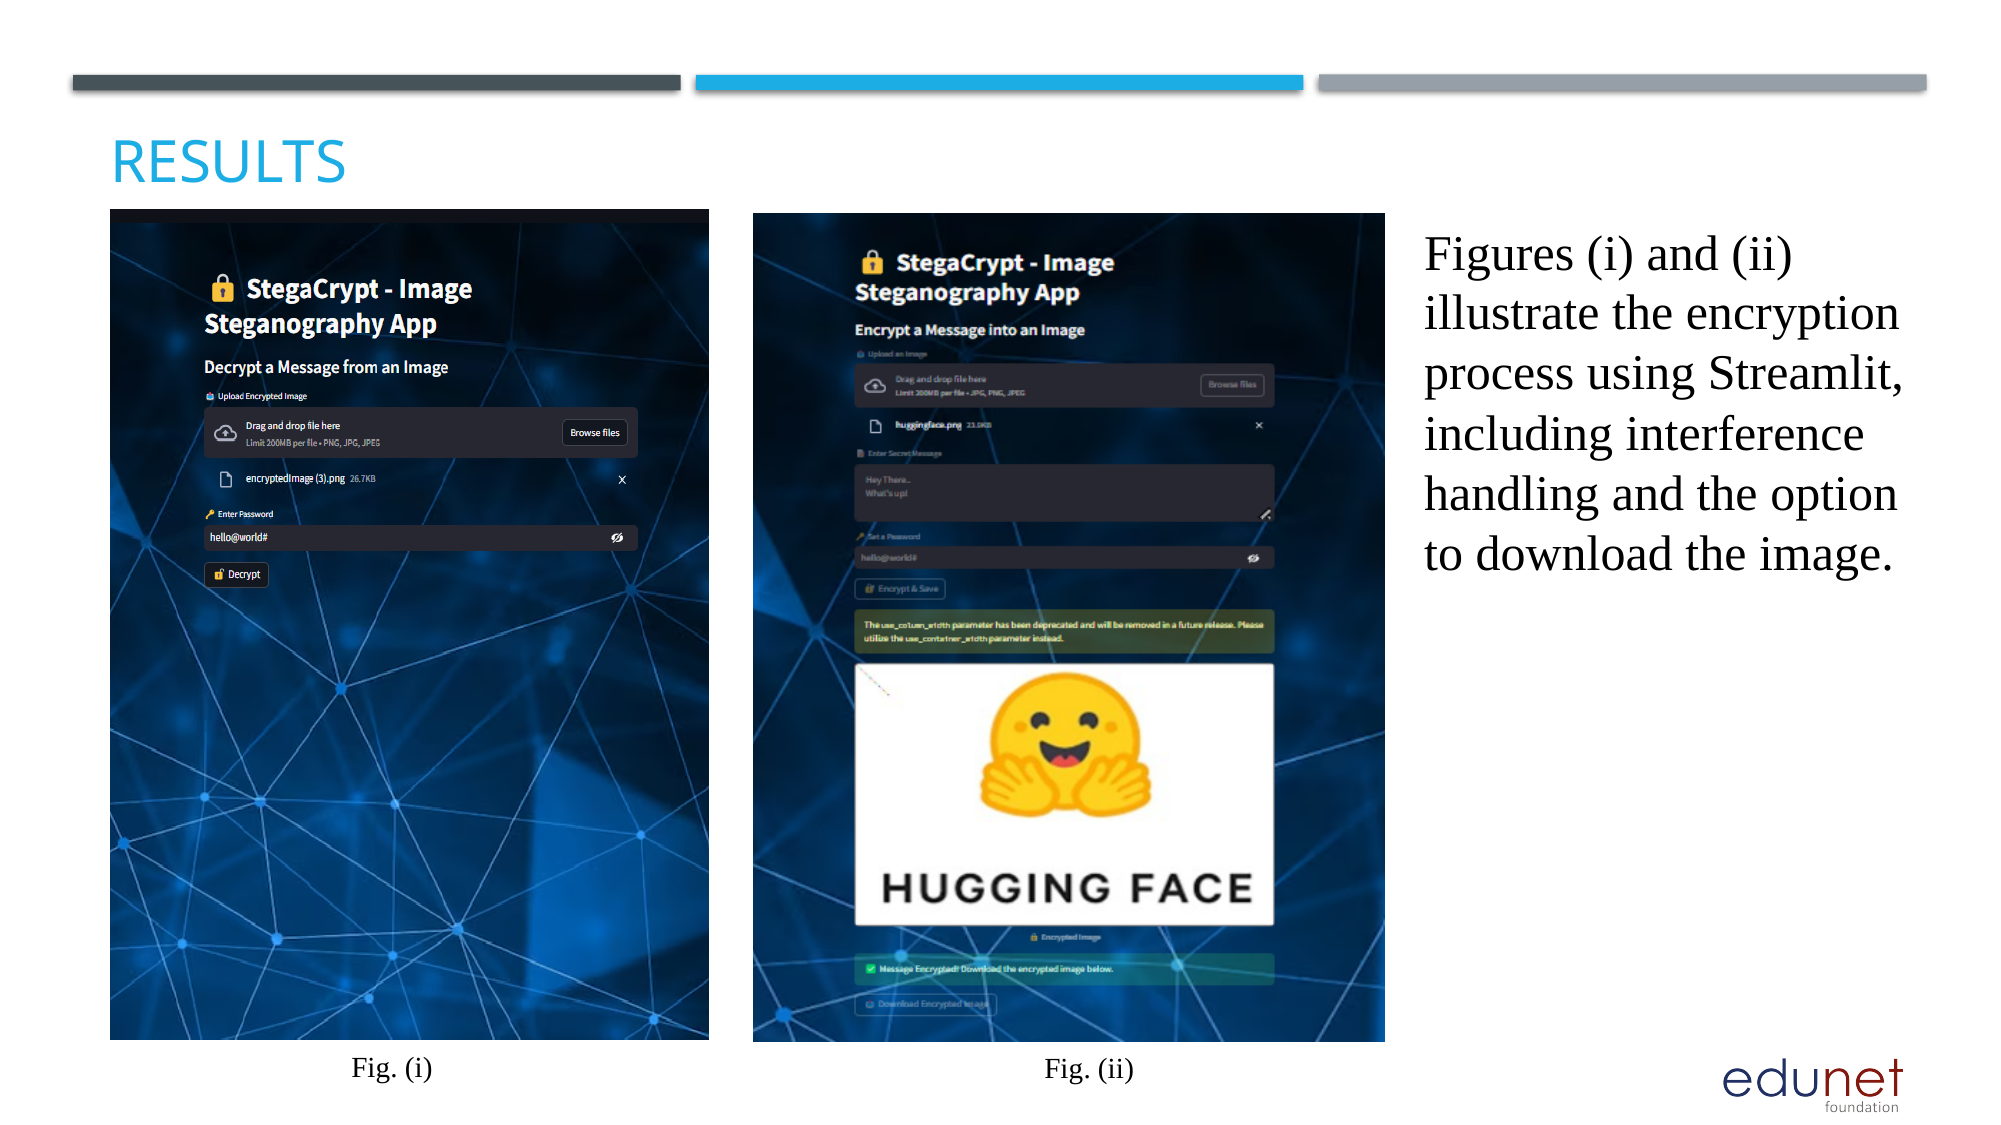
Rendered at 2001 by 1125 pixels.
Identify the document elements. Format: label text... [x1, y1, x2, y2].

picture [752, 212, 1386, 1043]
text_box Fig. (ii) [1029, 1052, 1150, 1092]
picture [110, 209, 710, 1041]
picture [1719, 1056, 1905, 1116]
title Results [95, 115, 1905, 203]
text_box Fig. (i) [336, 1049, 448, 1091]
text_box Figures (i) and (ii) illustrate the encryption process using Streamlit, including interference handling and the option to download the image. [1409, 212, 1949, 588]
